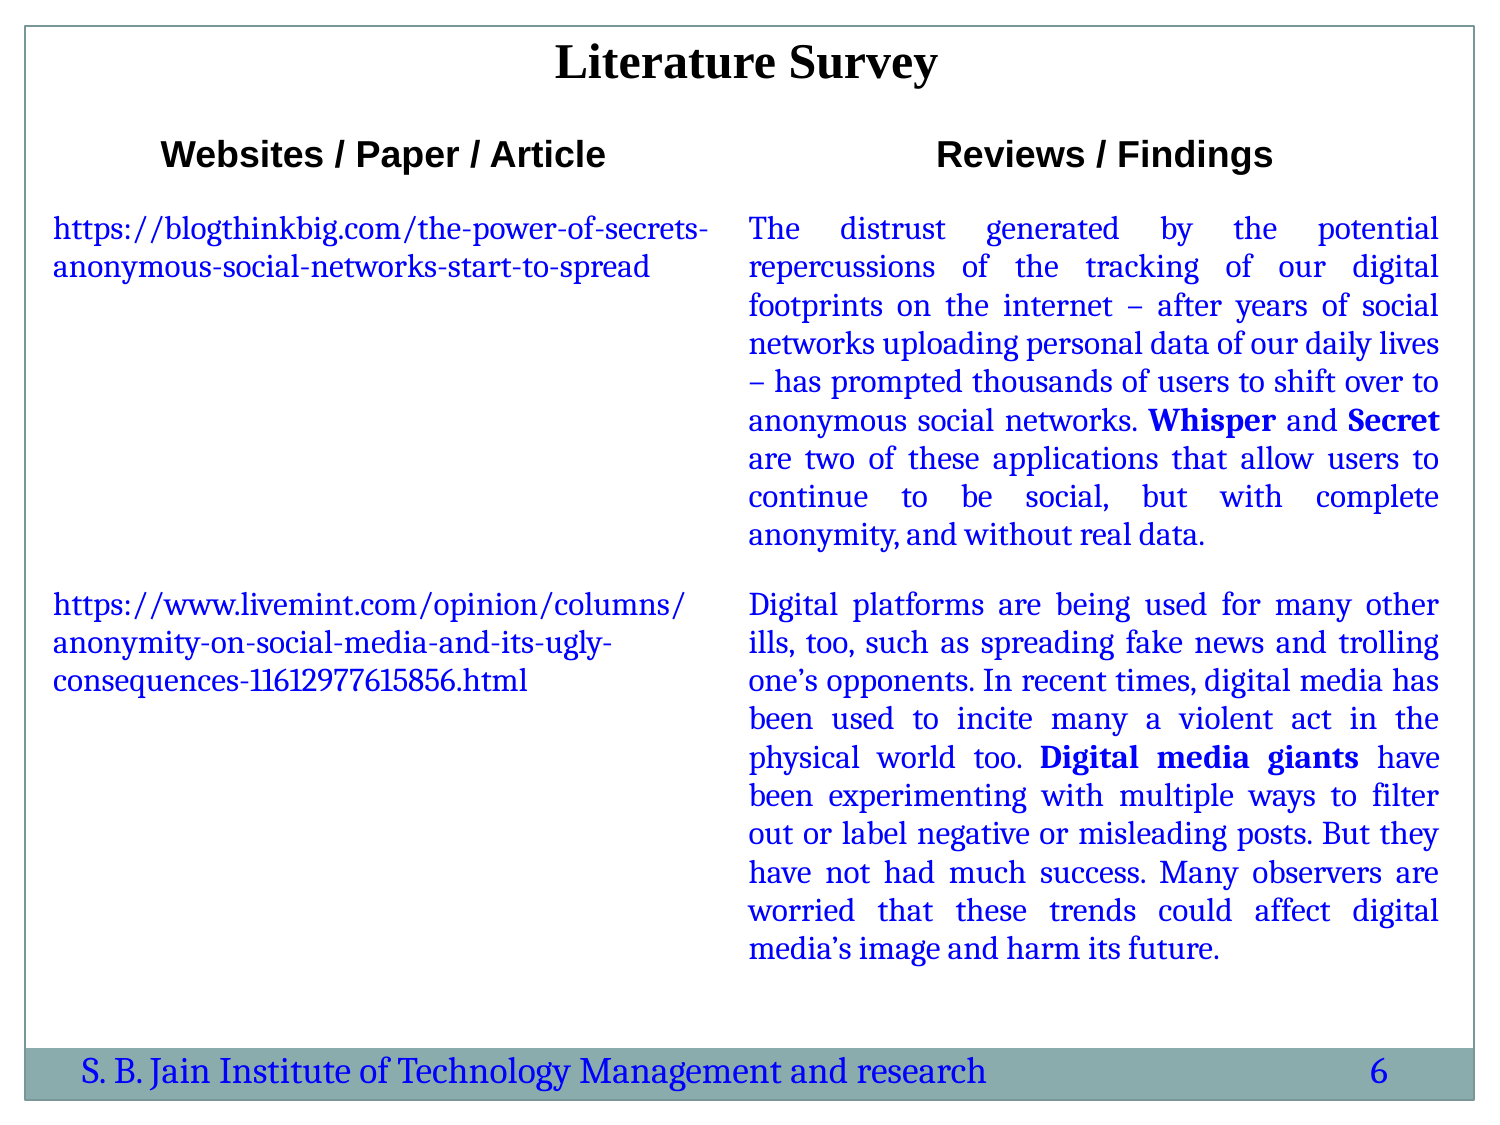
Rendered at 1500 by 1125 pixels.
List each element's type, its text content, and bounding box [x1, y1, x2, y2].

table_header Reviews / Findings [737, 103, 1452, 202]
text_box S. B. Jain Institute of Technology Management and research [67, 1012, 1164, 1125]
table_cell The distrust generated by the potential repercussions of the tracking of our digital footprints on the internet – after years of social networks uploading personal data of our daily lives – has prompted thousands of users to shift over to anonymous social networks. Whisper and Secret are two of these applications that allow users to continue to be social, but with complete anonymity, and without real data. [737, 202, 1452, 578]
table_cell Digital platforms are being used for many other ills, too, such as spreading fake news and trolling one’s opponents. In recent times, digital media has been used to incite many a violent act in the physical world too. Digital media giants have been experimenting with multiple ways to filter out or label negative or misleading posts. But they have not had much success. Many observers are worried that these trends could affect digital media’s image and harm its future. [737, 578, 1452, 1014]
text_box 6 [1355, 1012, 1452, 1125]
table_cell https://blogthinkbig.com/the-power-of-secrets-anonymous-social-networks-start-to-spread [42, 202, 737, 578]
table_header Websites / Paper / Article [42, 103, 737, 202]
table_cell https://www.livemint.com/opinion/columns/anonymity-on-social-media-and-its-ugly-consequences-11612977615856.html [42, 578, 737, 1014]
text_box Literature Survey [71, 0, 1422, 103]
